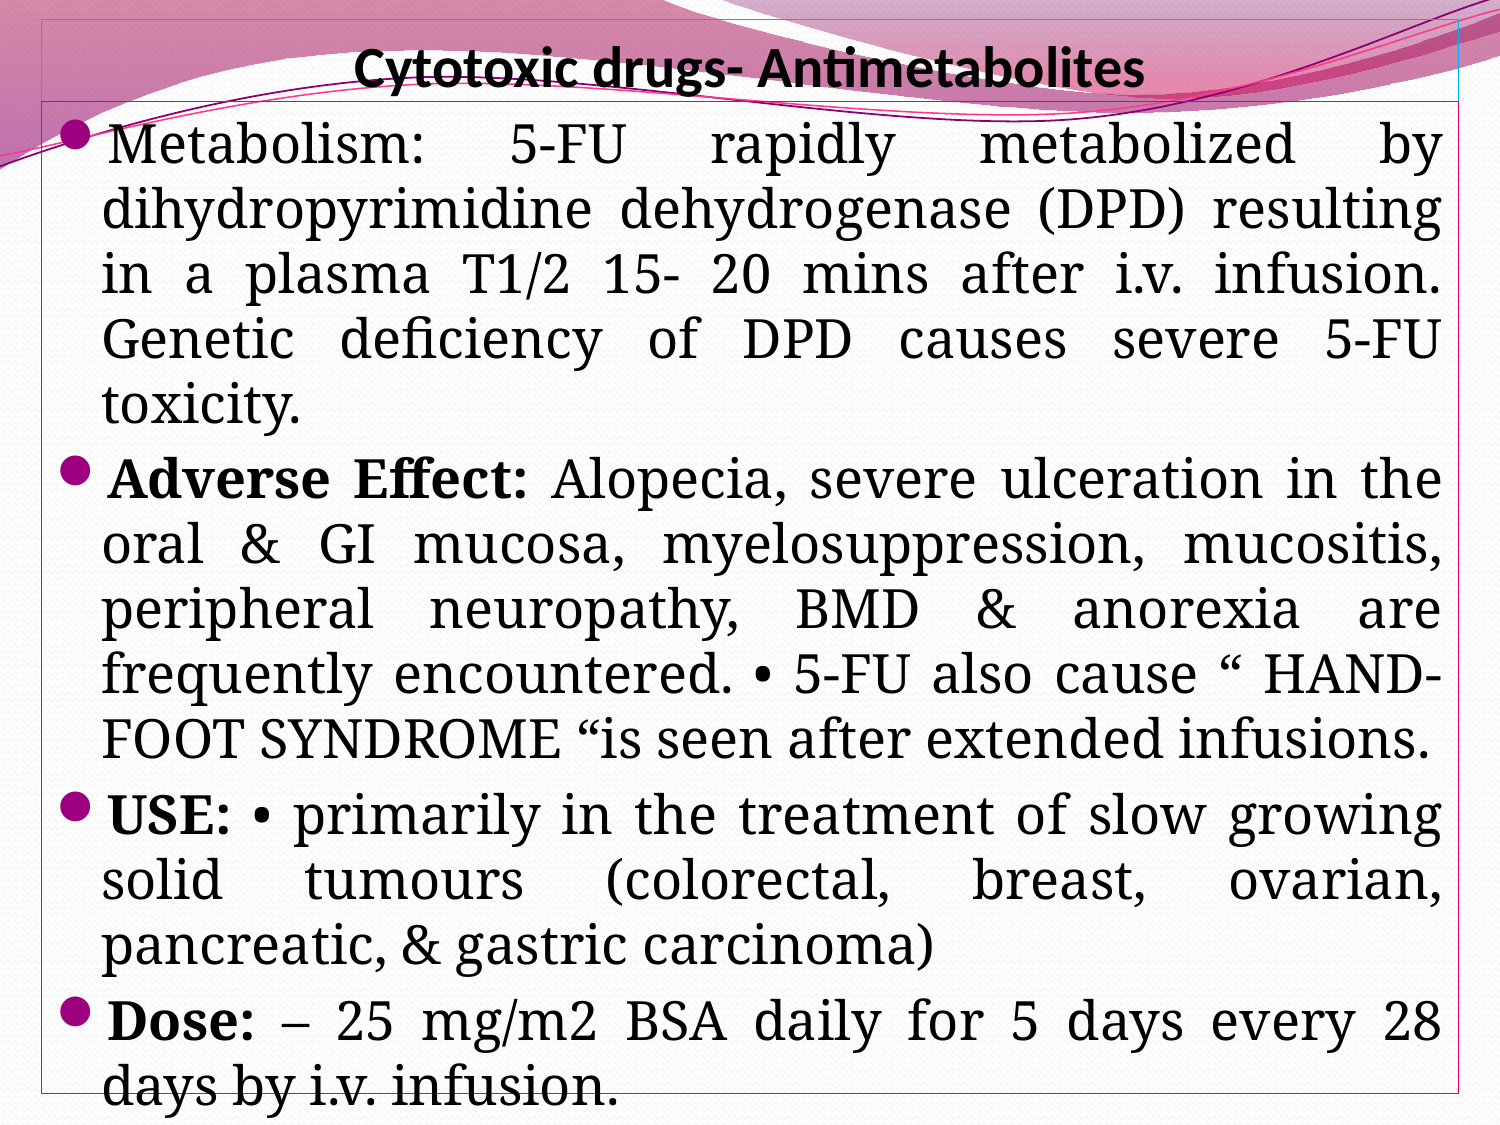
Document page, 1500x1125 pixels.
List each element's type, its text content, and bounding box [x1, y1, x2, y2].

list Metabolism: 5-FU rapidly metabolized by dihydropyrimidine dehydrogenase (DPD) resulting in a plasma T1/2 15- 20 mins after i.v. infusion. Genetic deficiency of DPD causes severe 5-FU toxicity. Adverse Effect: Alopecia, severe ulceration in the oral & GI mucosa, myelosuppression, mucositis, peripheral neuropathy, BMD & anorexia are frequently encountered. • 5-FU also cause “ HAND- FOOT SYNDROME “is seen after extended infusions. USE: • primarily in the treatment of slow growing solid tumours (colorectal, breast, ovarian, pancreatic, & gastric carcinoma) Dose: – 25 mg/m2 BSA daily for 5 days every 28 days by i.v. infusion. [41, 101, 1459, 1094]
title Cytotoxic drugs- Antimetabolites [41, 19, 1459, 101]
